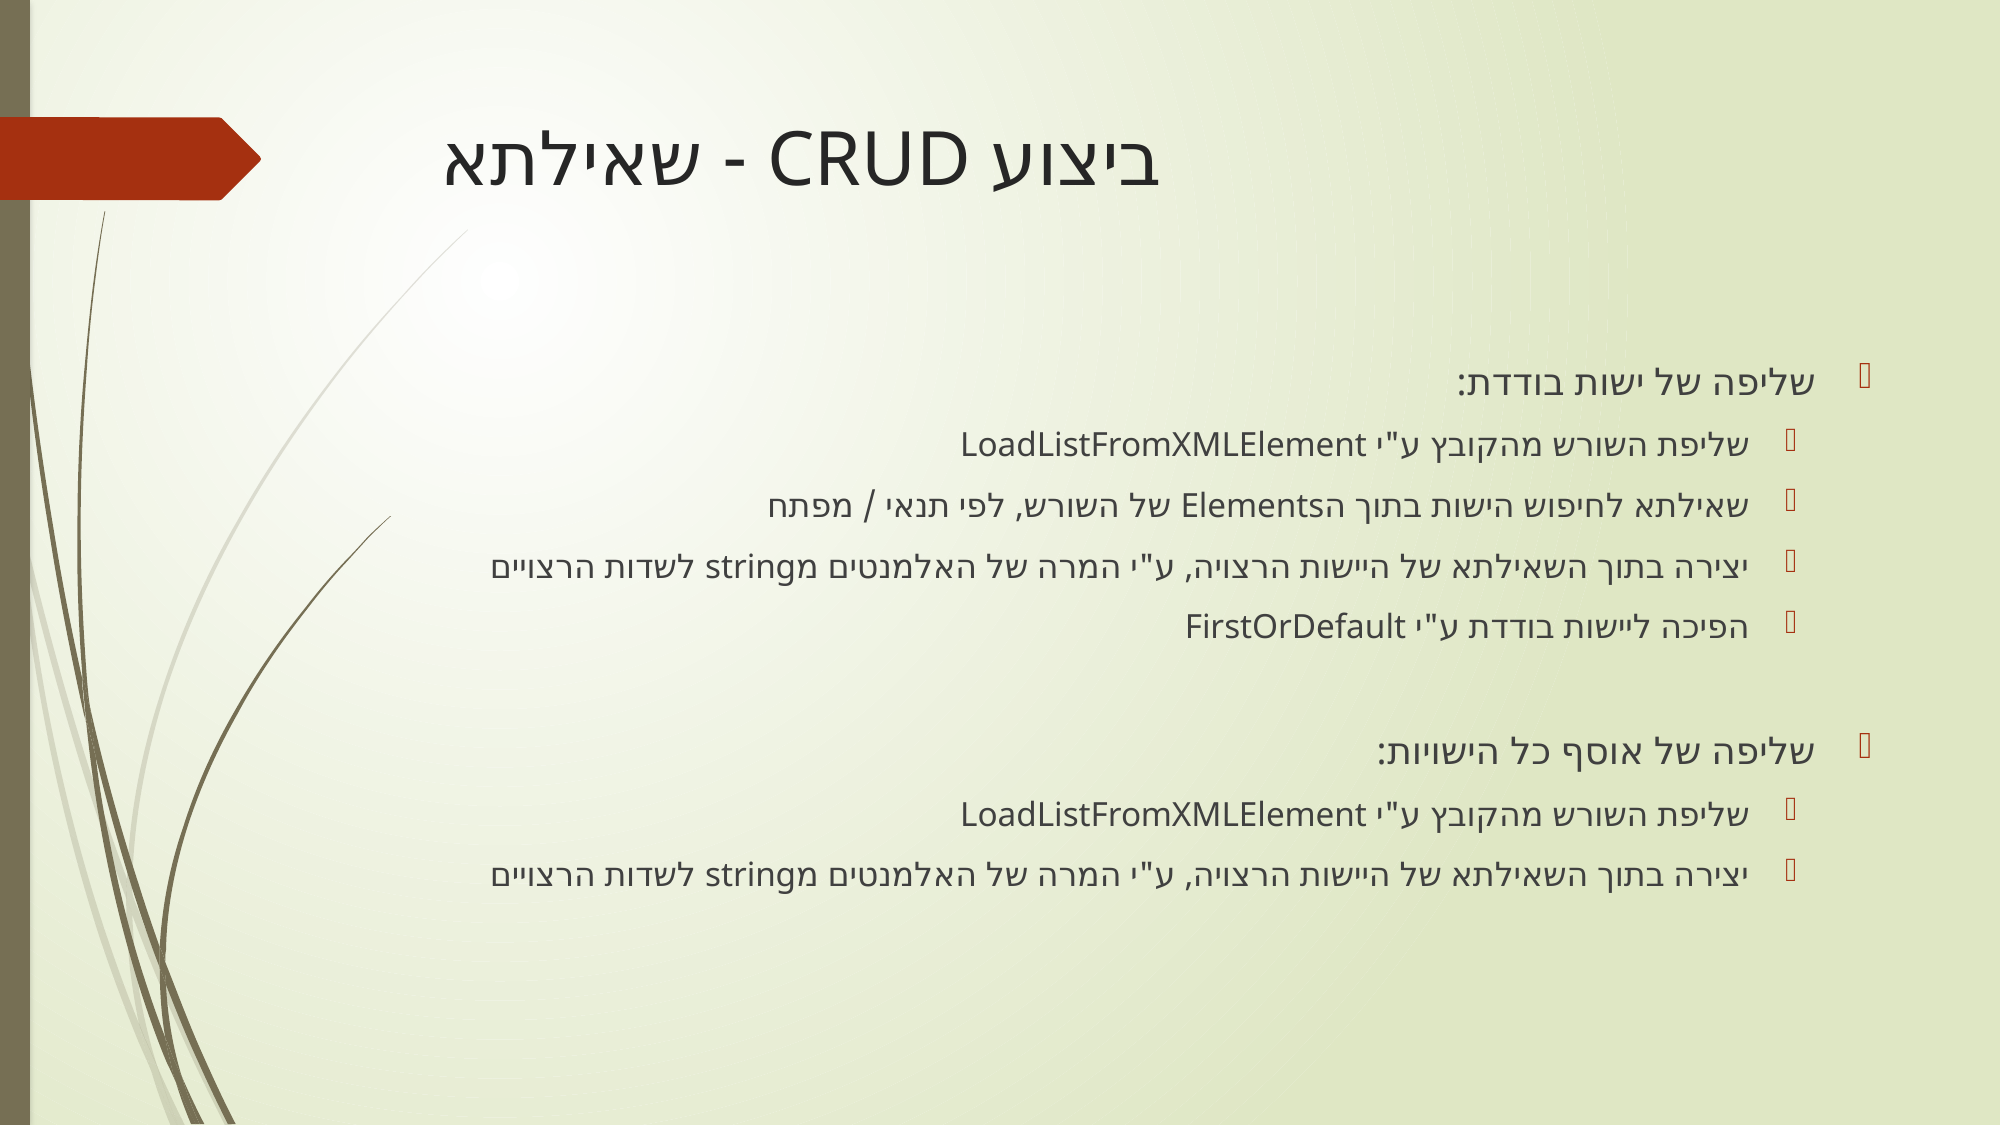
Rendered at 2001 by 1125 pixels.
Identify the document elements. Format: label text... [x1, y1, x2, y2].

list שליפה של ישות בודדת: שליפת השורש מהקובץ ע"י LoadListFromXMLElement שאילתא לחיפוש הישות בתוך הElements של השורש, לפי תנאי / מפתח יצירה בתוך השאילתא של היישות הרצויה, ע"י המרה של האלמנטים מstring לשדות הרצויים הפיכה ליישות בודדת ע"י FirstOrDefault שליפה של אוסף כל הישויות: שליפת השורש מהקובץ ע"י LoadListFromXMLElement יצירה בתוך השאילתא של היישות הרצויה, ע"י המרה של האלמנטים מstring לשדות הרצויים [424, 350, 1888, 970]
title ביצוע CRUD - שאילתא [425, 102, 1888, 313]
